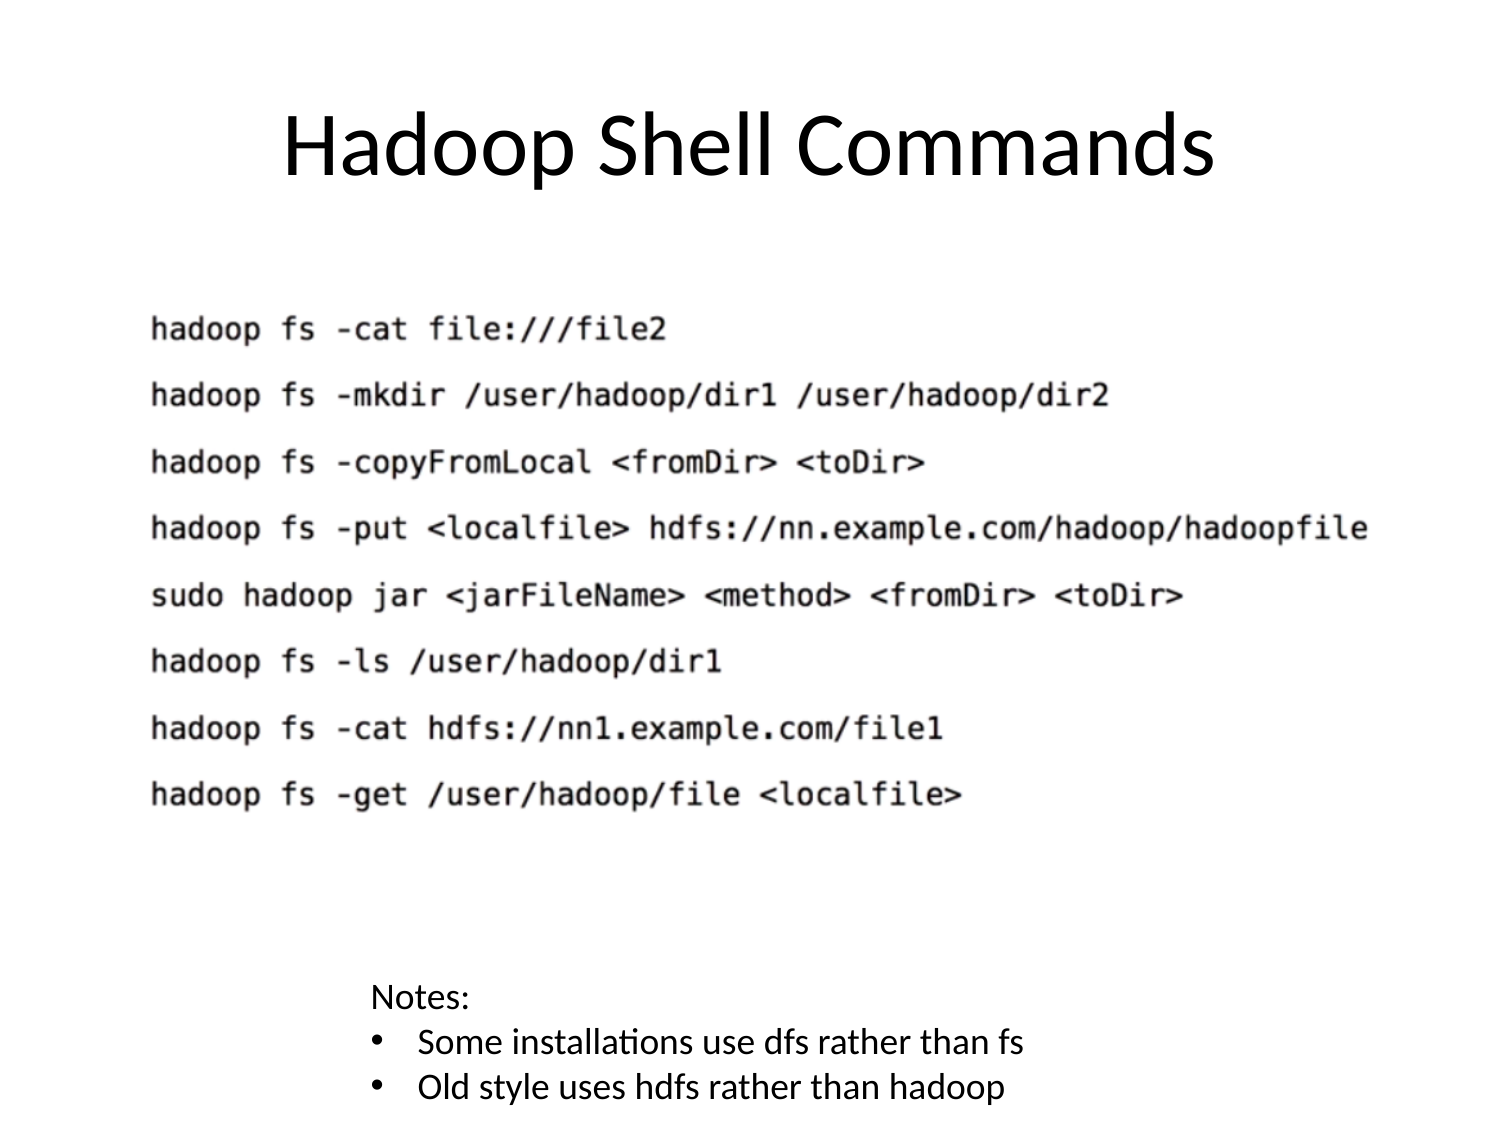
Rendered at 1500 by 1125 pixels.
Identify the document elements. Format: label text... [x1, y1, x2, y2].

picture [91, 282, 1426, 850]
title Hadoop Shell Commands [75, 45, 1425, 233]
text_box Notes: Some installations use dfs rather than fs Old style uses hdfs rather than hadoop [355, 964, 1040, 1115]
